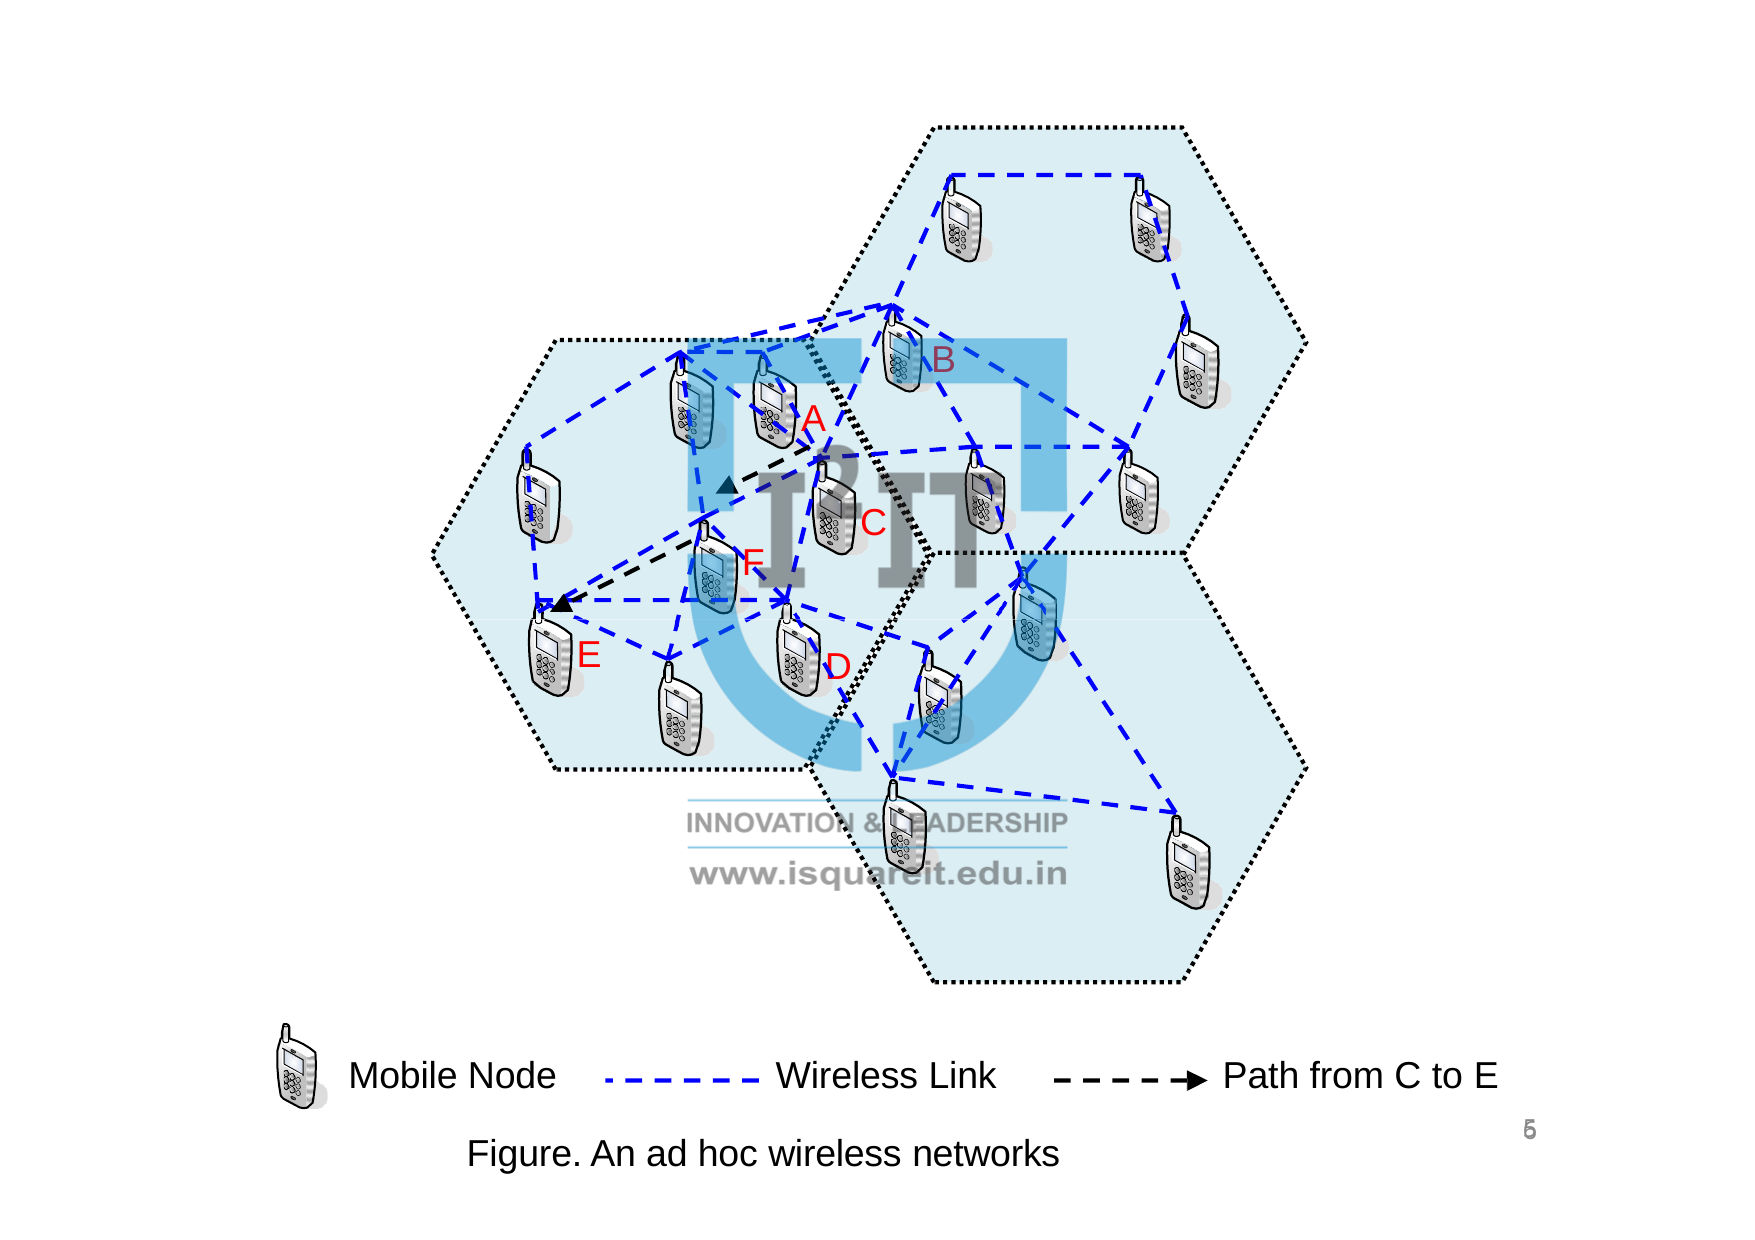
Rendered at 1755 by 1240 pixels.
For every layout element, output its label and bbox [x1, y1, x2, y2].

text_box [430, 125, 1309, 597]
picture [652, 315, 1102, 915]
text_box [126, 598, 1628, 1183]
text_box [275, 619, 1208, 1110]
